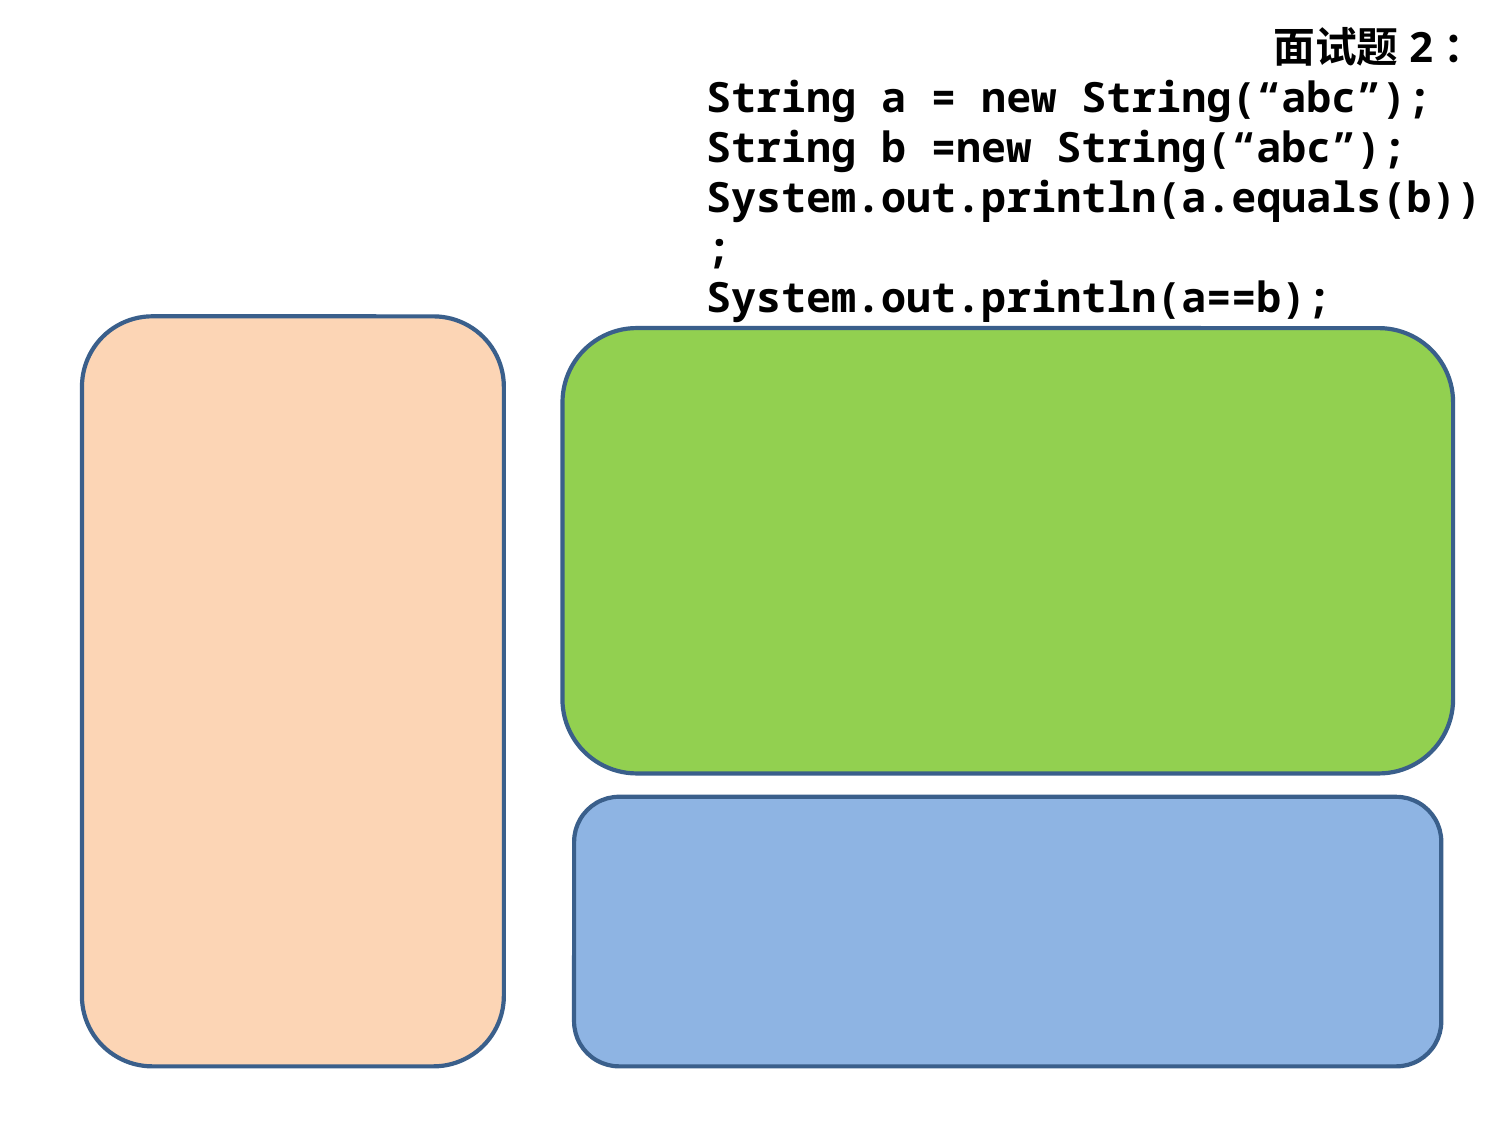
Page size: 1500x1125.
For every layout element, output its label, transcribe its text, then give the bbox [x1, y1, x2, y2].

text_box [79, 314, 506, 1069]
text_box [560, 325, 1456, 776]
text_box 面试题2： String a = new String(“abc”); String b =new String(“abc”); System.out.println(a.equals(b)); System.out.println(a==b); [691, 13, 1500, 329]
text_box [571, 794, 1444, 1069]
